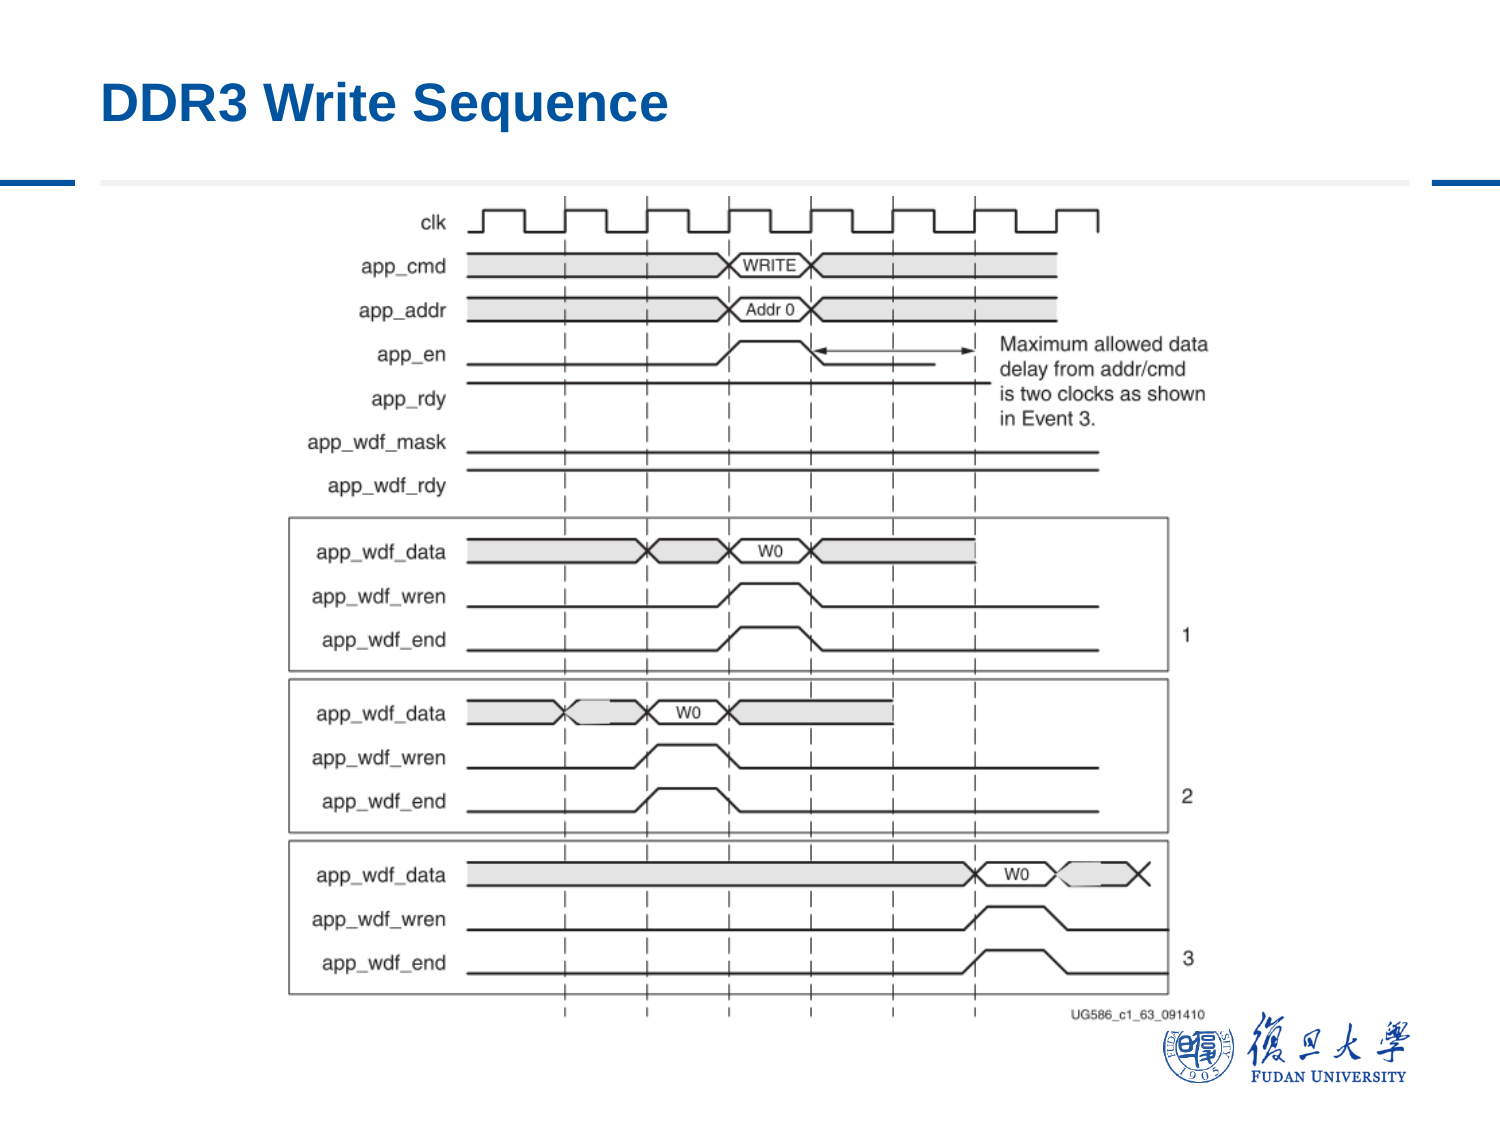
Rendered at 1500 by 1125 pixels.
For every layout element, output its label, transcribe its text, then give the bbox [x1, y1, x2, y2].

title DDR3 Write Sequence [100, 30, 1410, 169]
picture [270, 195, 1234, 1083]
picture [1247, 1011, 1410, 1083]
